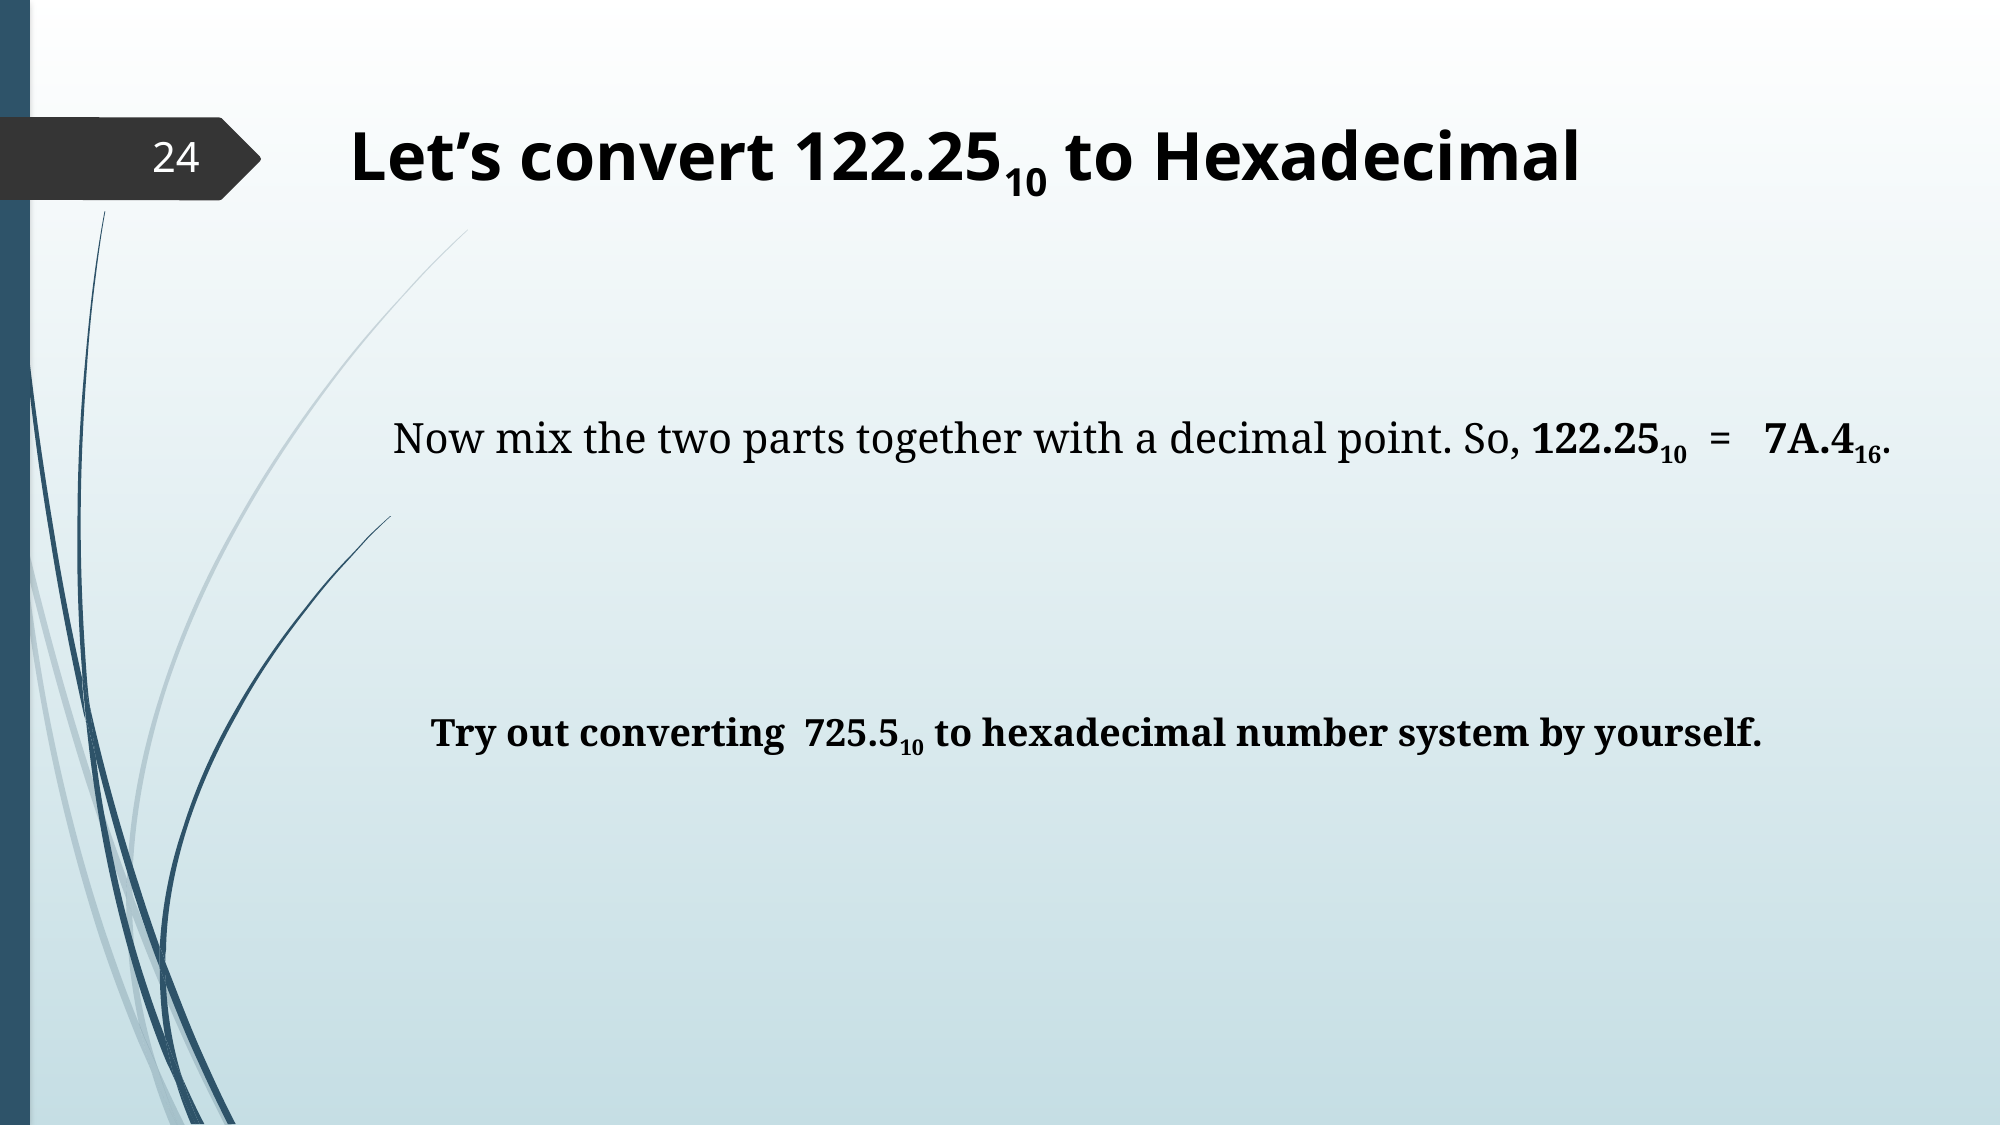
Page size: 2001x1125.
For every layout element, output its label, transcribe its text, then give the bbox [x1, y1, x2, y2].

text_box Let’s convert 122.2510 to Hexadecimal [334, 106, 1597, 212]
slide_number 24 [87, 129, 216, 190]
text_box Try out converting 725.510 to hexadecimal number system by yourself. [415, 701, 1779, 768]
text_box Now mix the two parts together with a decimal point. So, 122.2510 = 7A.416. [378, 404, 1907, 477]
